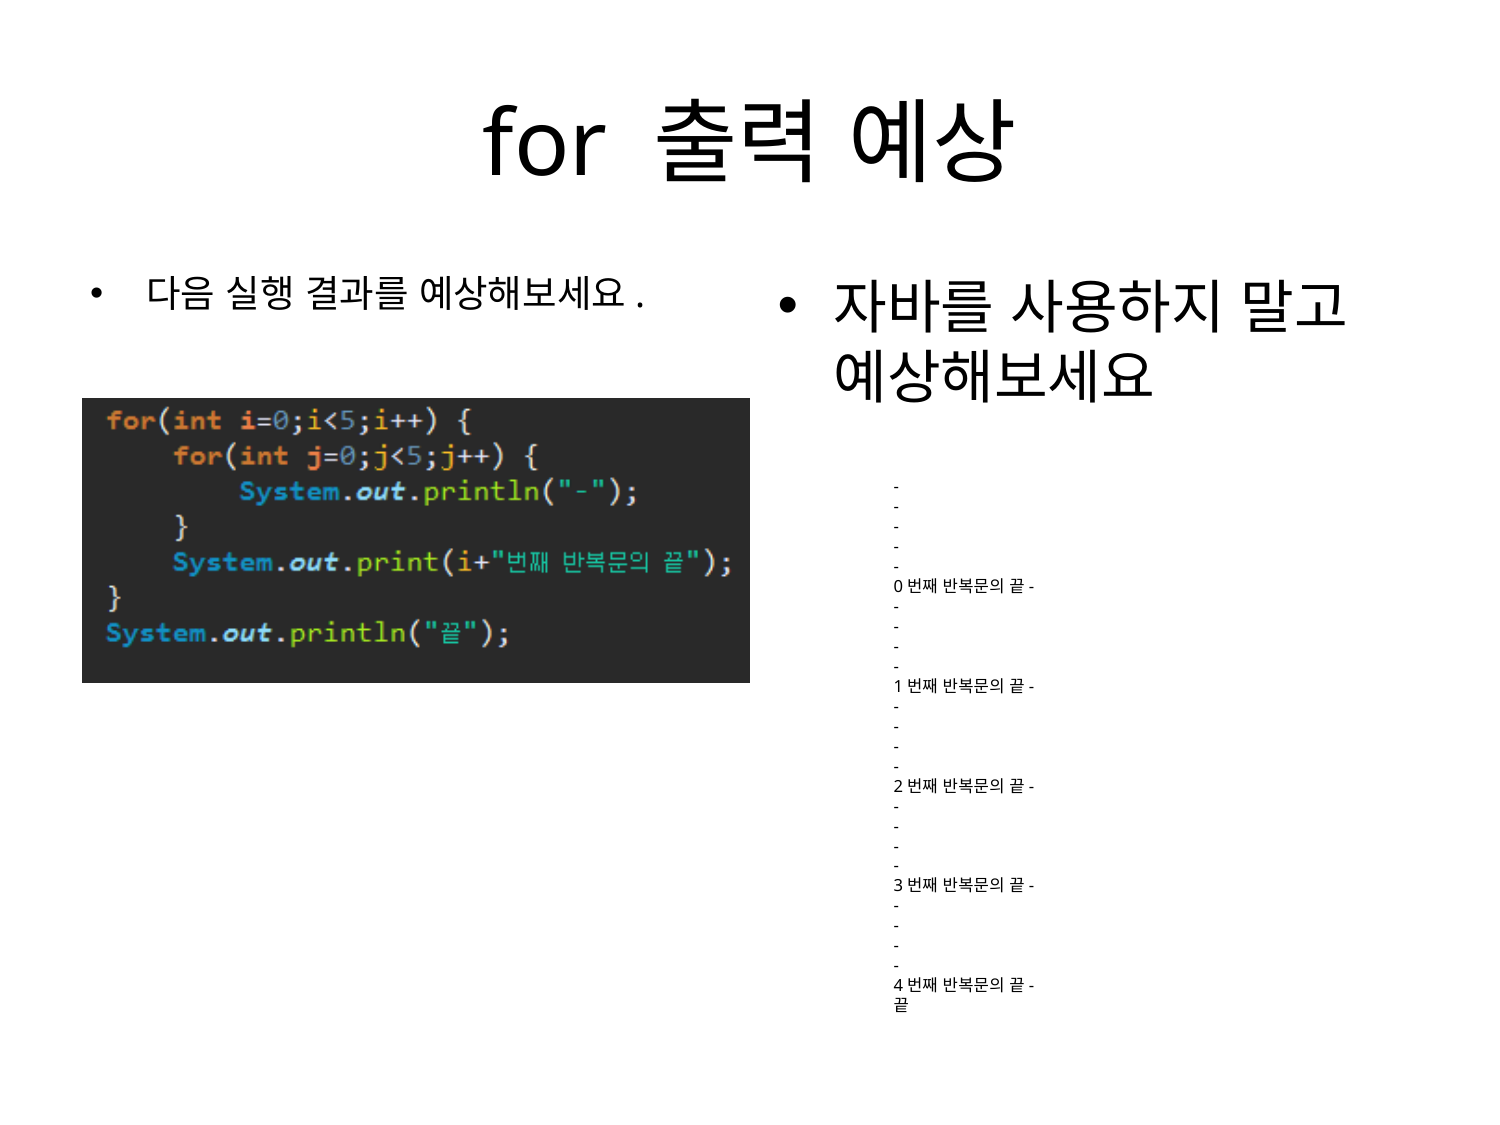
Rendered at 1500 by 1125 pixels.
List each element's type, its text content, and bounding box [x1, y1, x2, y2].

picture [81, 398, 751, 683]
list 다음 실행 결과를 예상해보세요. [75, 262, 738, 340]
title for 출력 예상 [75, 45, 1425, 233]
list 자바를 사용하지 말고 예상해보세요 [762, 262, 1425, 1005]
text_box - - - - - 0번째 반복문의 끝- - - - - 1번째 반복문의 끝- - - - - 2번째 반복문의 끝- - - - - 3번째 반복문의 끝- - - - - 4번째 반복문의 끝- 끝 [878, 468, 1348, 1068]
